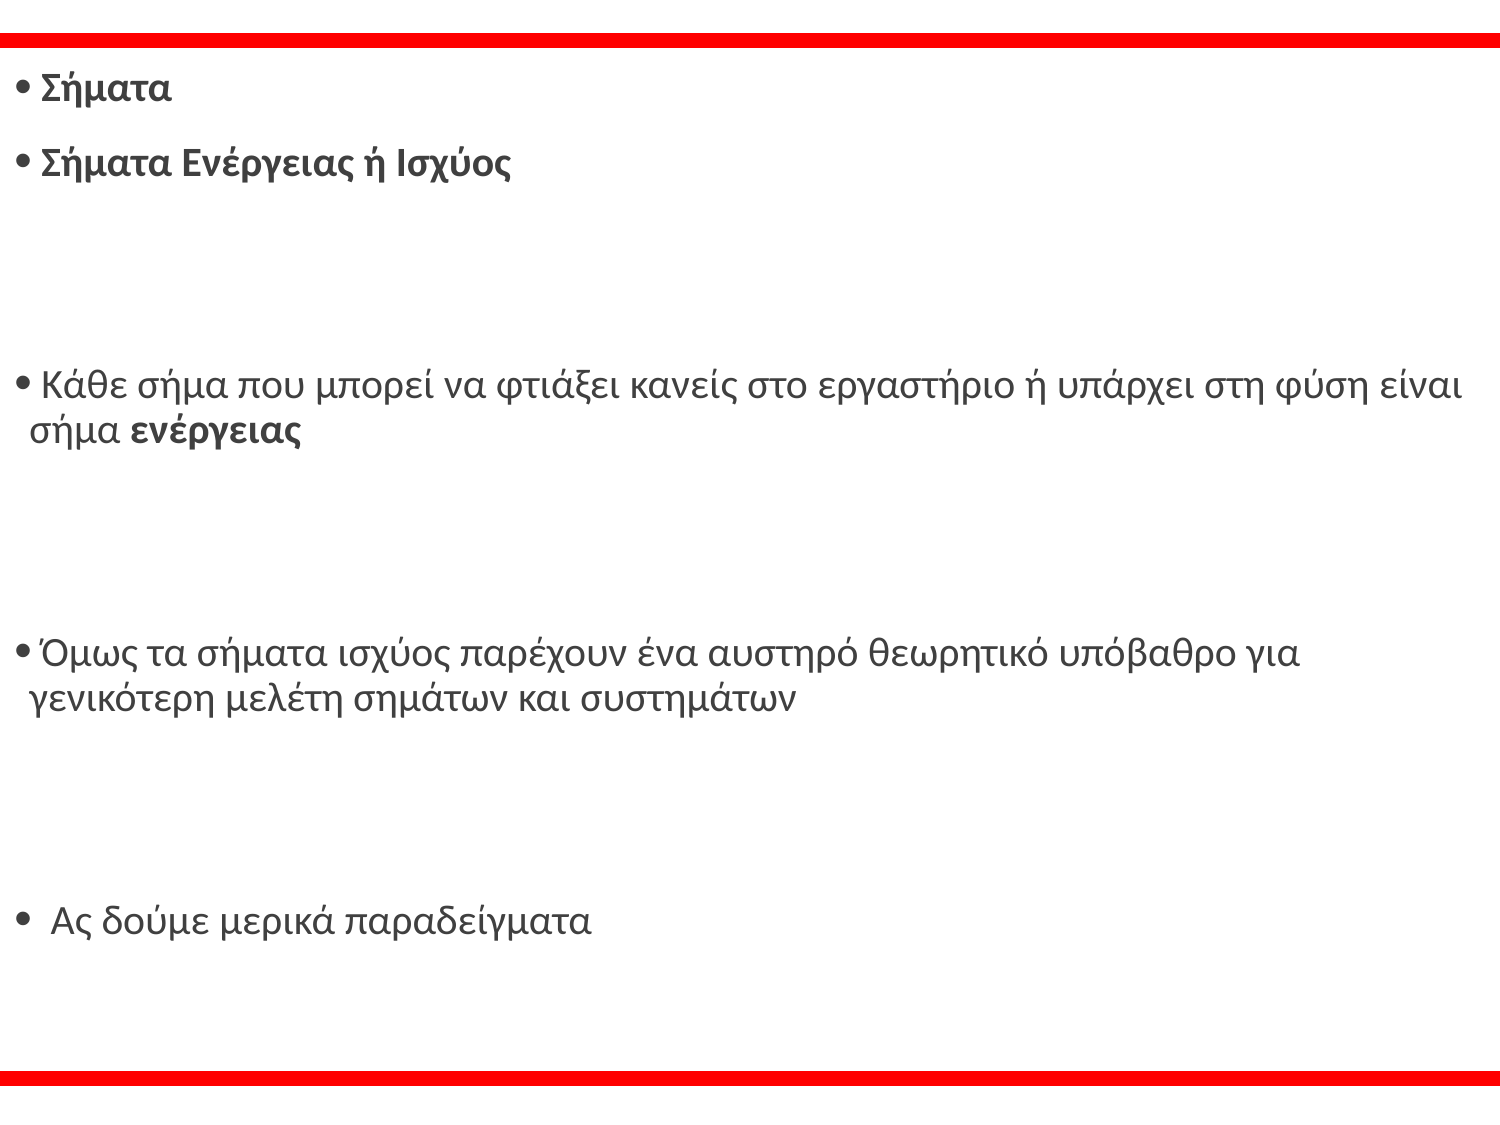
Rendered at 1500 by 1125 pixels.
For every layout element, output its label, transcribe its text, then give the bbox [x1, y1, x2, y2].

list Σήματα Σήματα Ενέργειας ή Ισχύος Κάθε σήμα που μπορεί να φτιάξει κανείς στο εργαστήριο ή υπάρχει στη φύση είναι σήμα ενέργειας Όμως τα σήματα ισχύος παρέχουν ένα αυστηρό θεωρητικό υπόβαθρο για γενικότερη μελέτη σημάτων και συστημάτων Ας δούμε μερικά παραδείγματα [14, 58, 1484, 1070]
text_box [0, 33, 1500, 48]
text_box [0, 1071, 1500, 1086]
